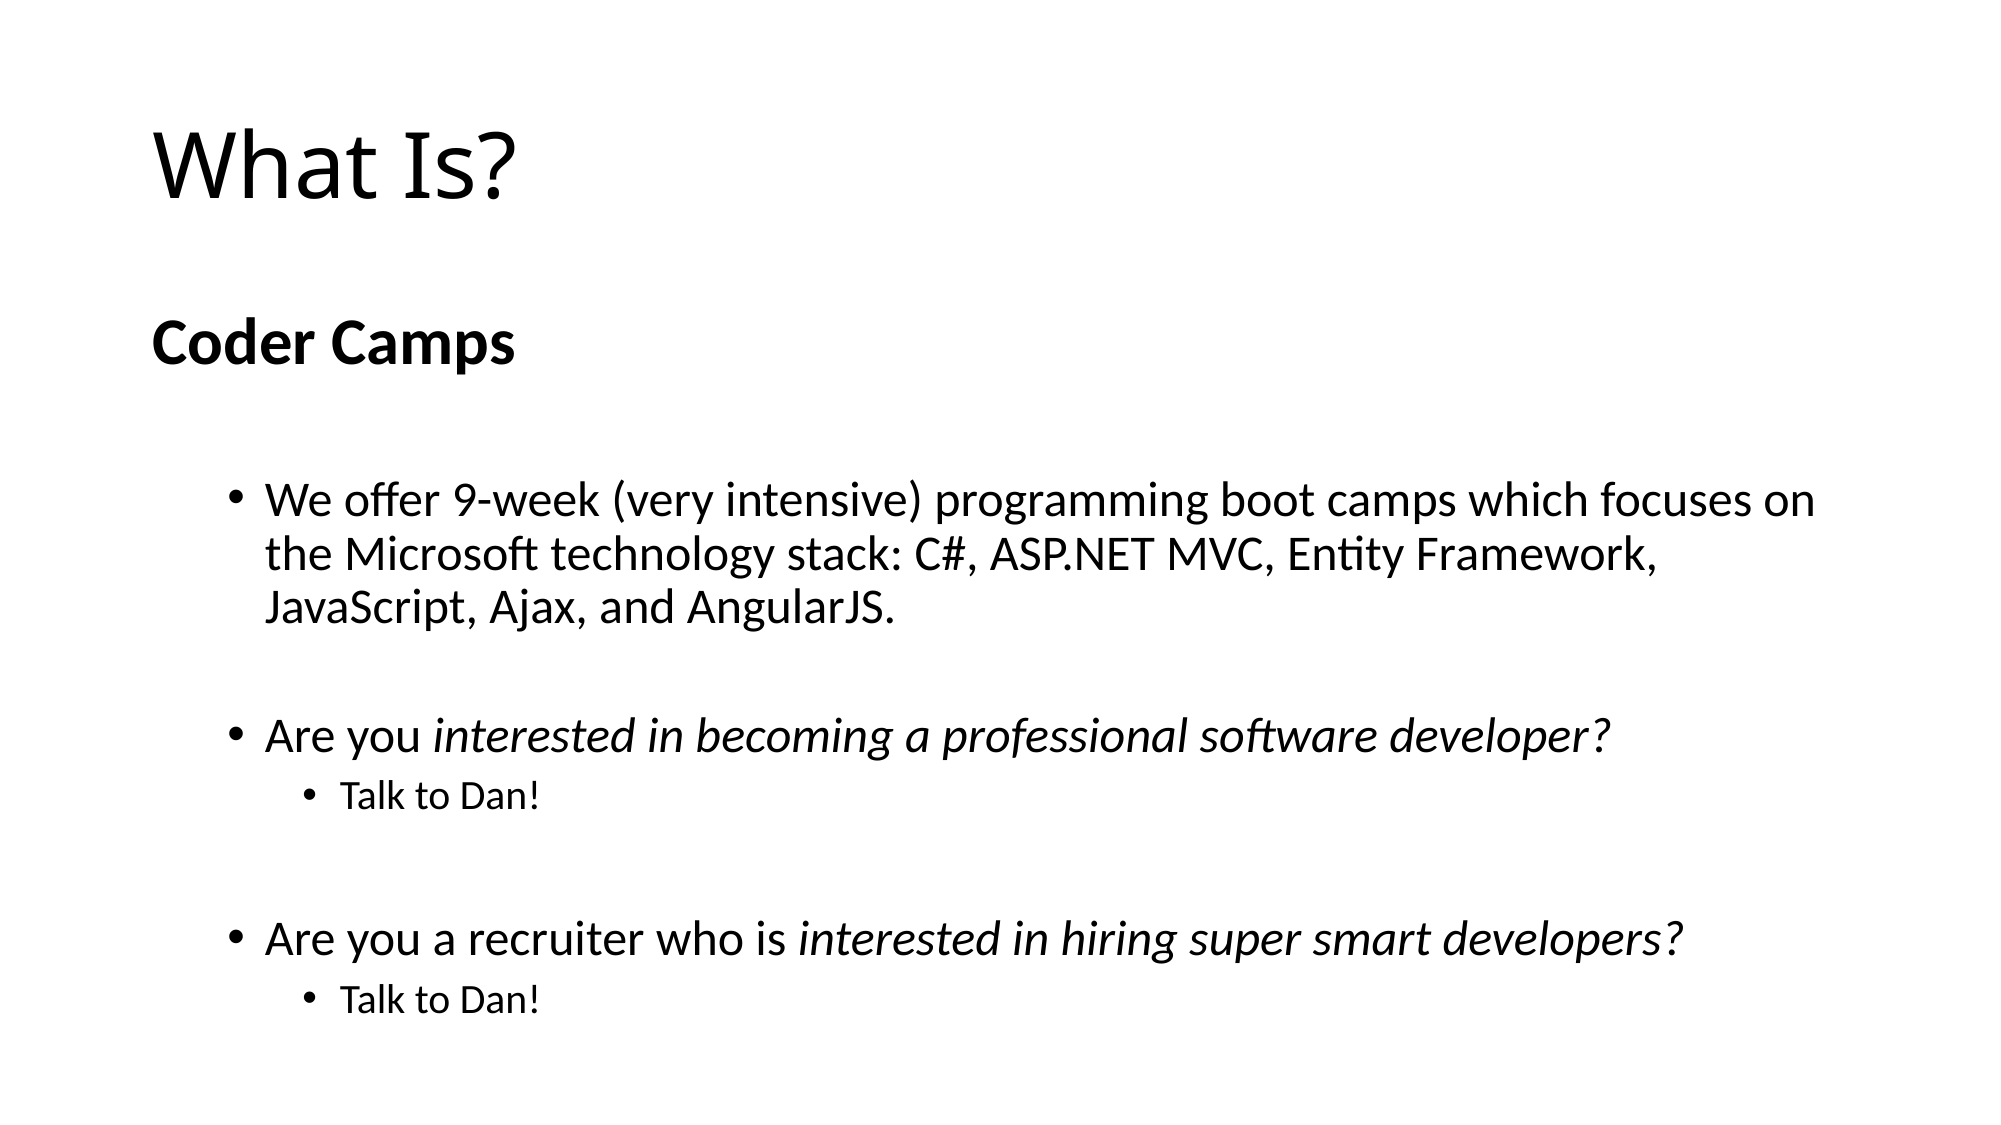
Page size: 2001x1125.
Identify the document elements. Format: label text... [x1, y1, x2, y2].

title What Is? [137, 59, 1863, 278]
list Coder Camps We offer 9-week (very intensive) programming boot camps which focuses on the Microsoft technology stack: C#, ASP.NET MVC, Entity Framework, JavaScript, Ajax, and AngularJS. Are you interested in becoming a professional software developer? Talk to Dan! Are you a recruiter who is interested in hiring super smart developers? Talk to Dan! [137, 299, 1863, 1014]
